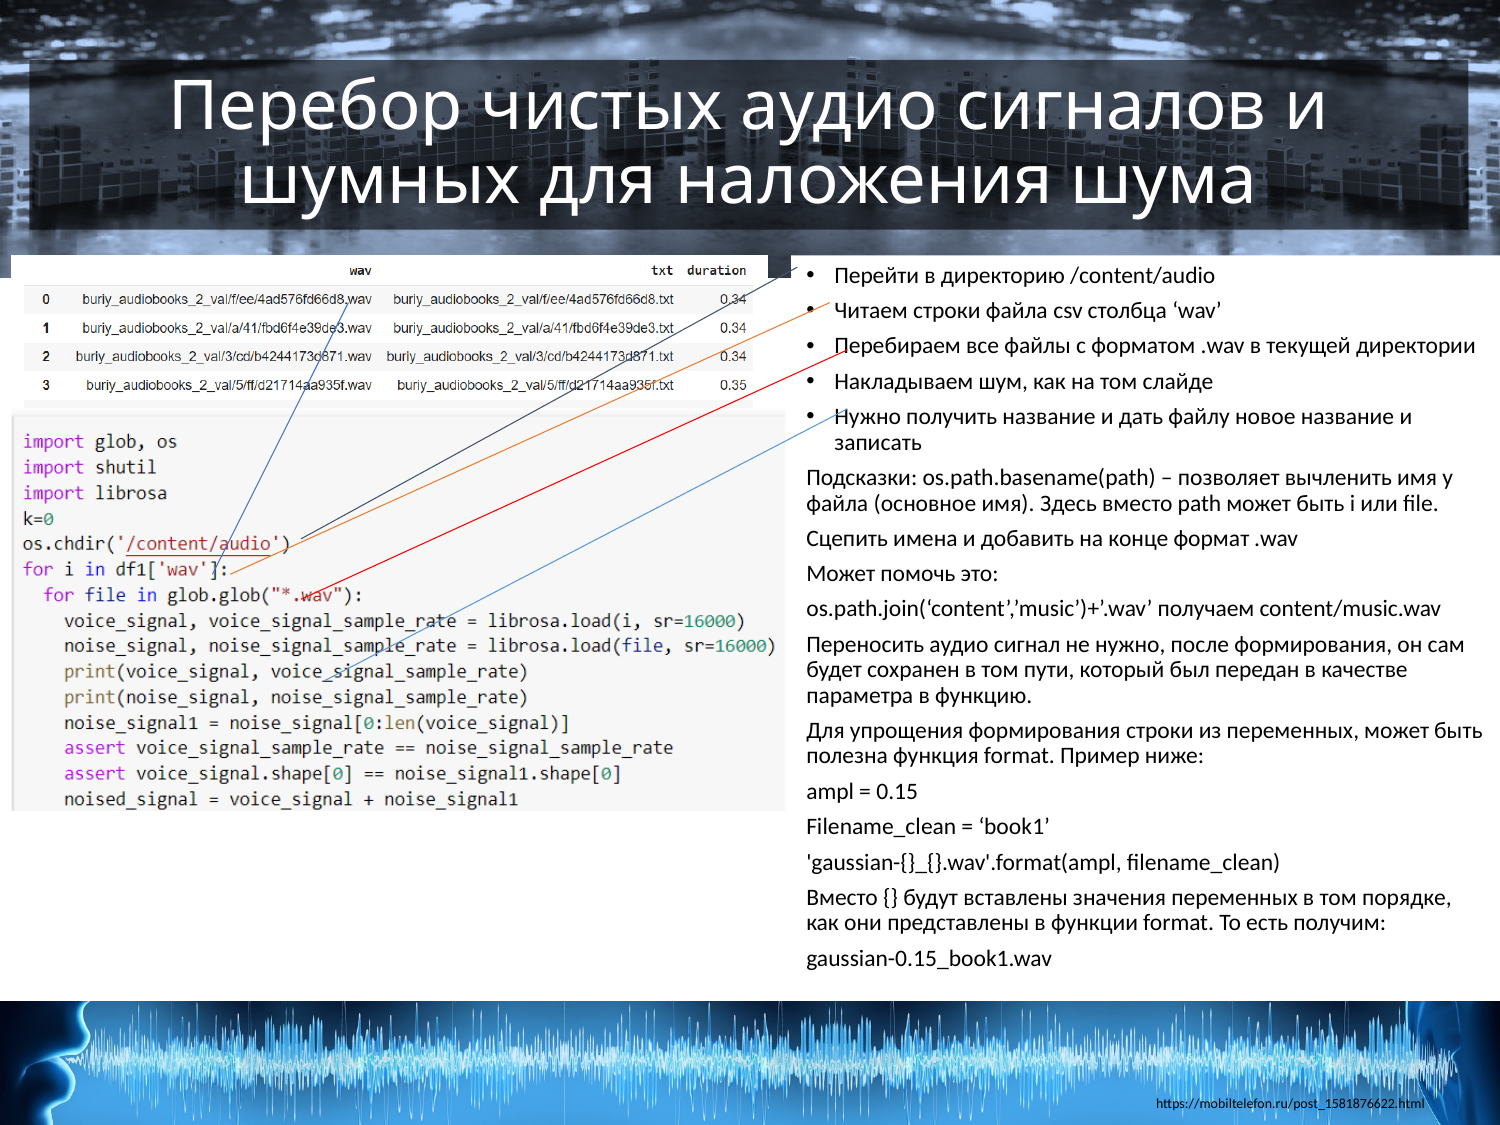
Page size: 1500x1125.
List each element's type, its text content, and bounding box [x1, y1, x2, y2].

picture [11, 255, 786, 811]
list Перейти в директорию /content/audio Читаем строки файла csv столбца ‘wav’ Перебираем все файлы с форматом .wav в текущей директории Накладываем шум, как на том слайде Нужно получить название и дать файлу новое название и записать Подсказки: os.path.basename(path) – позволяет вычленить имя у файла (основное имя). Здесь вместо path может быть i или file. Сцепить имена и добавить на конце формат .wav Может помочь это: os.path.join(‘content’,’music’)+’.wav’ получаем content/music.wav Переносить аудио сигнал не нужно, после формирования, он сам будет сохранен в том пути, который был передан в качестве параметра в функцию. Для упрощения формирования строки из переменных, может быть полезна функция format. Пример ниже: ampl = 0.15 Filename_clean = ‘book1’ 'gaussian-{}_{}.wav'.format(ampl, filename_clean) Вместо {} будут вставлены значения переменных в том порядке, как они представлены в функции format. То есть получим: gaussian-0.15_book1.wav [791, 255, 1500, 988]
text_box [301, 267, 798, 302]
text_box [301, 349, 848, 600]
title Перебор чистых аудио сигналов и шумных для наложения шума [29, 59, 1469, 230]
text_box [212, 302, 230, 575]
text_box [324, 408, 848, 681]
picture [0, 1001, 1500, 1125]
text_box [230, 302, 830, 575]
